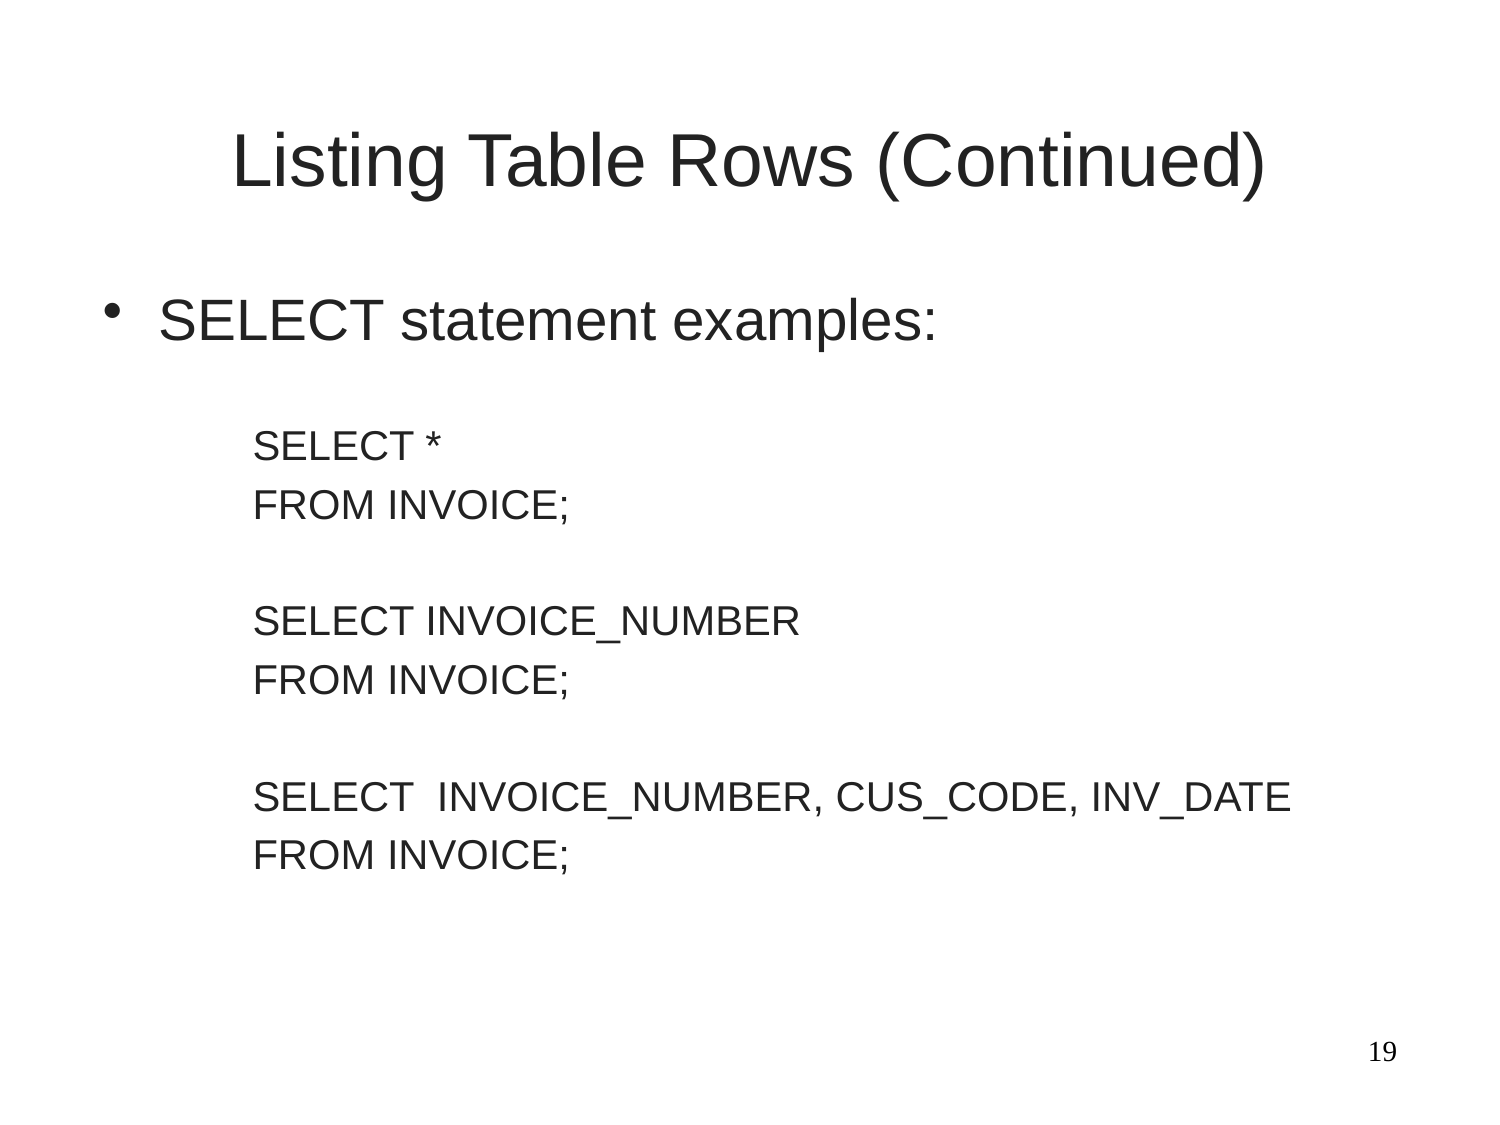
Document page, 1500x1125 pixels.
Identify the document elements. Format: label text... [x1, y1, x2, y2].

title Listing Table Rows (Continued) [87, 62, 1413, 250]
slide_number 19 [1074, 1025, 1413, 1103]
list SELECT statement examples: SELECT * FROM INVOICE; SELECT INVOICE_NUMBER FROM INVOICE; SELECT INVOICE_NUMBER, CUS_CODE, INV_DATE FROM INVOICE; [87, 275, 1413, 1025]
